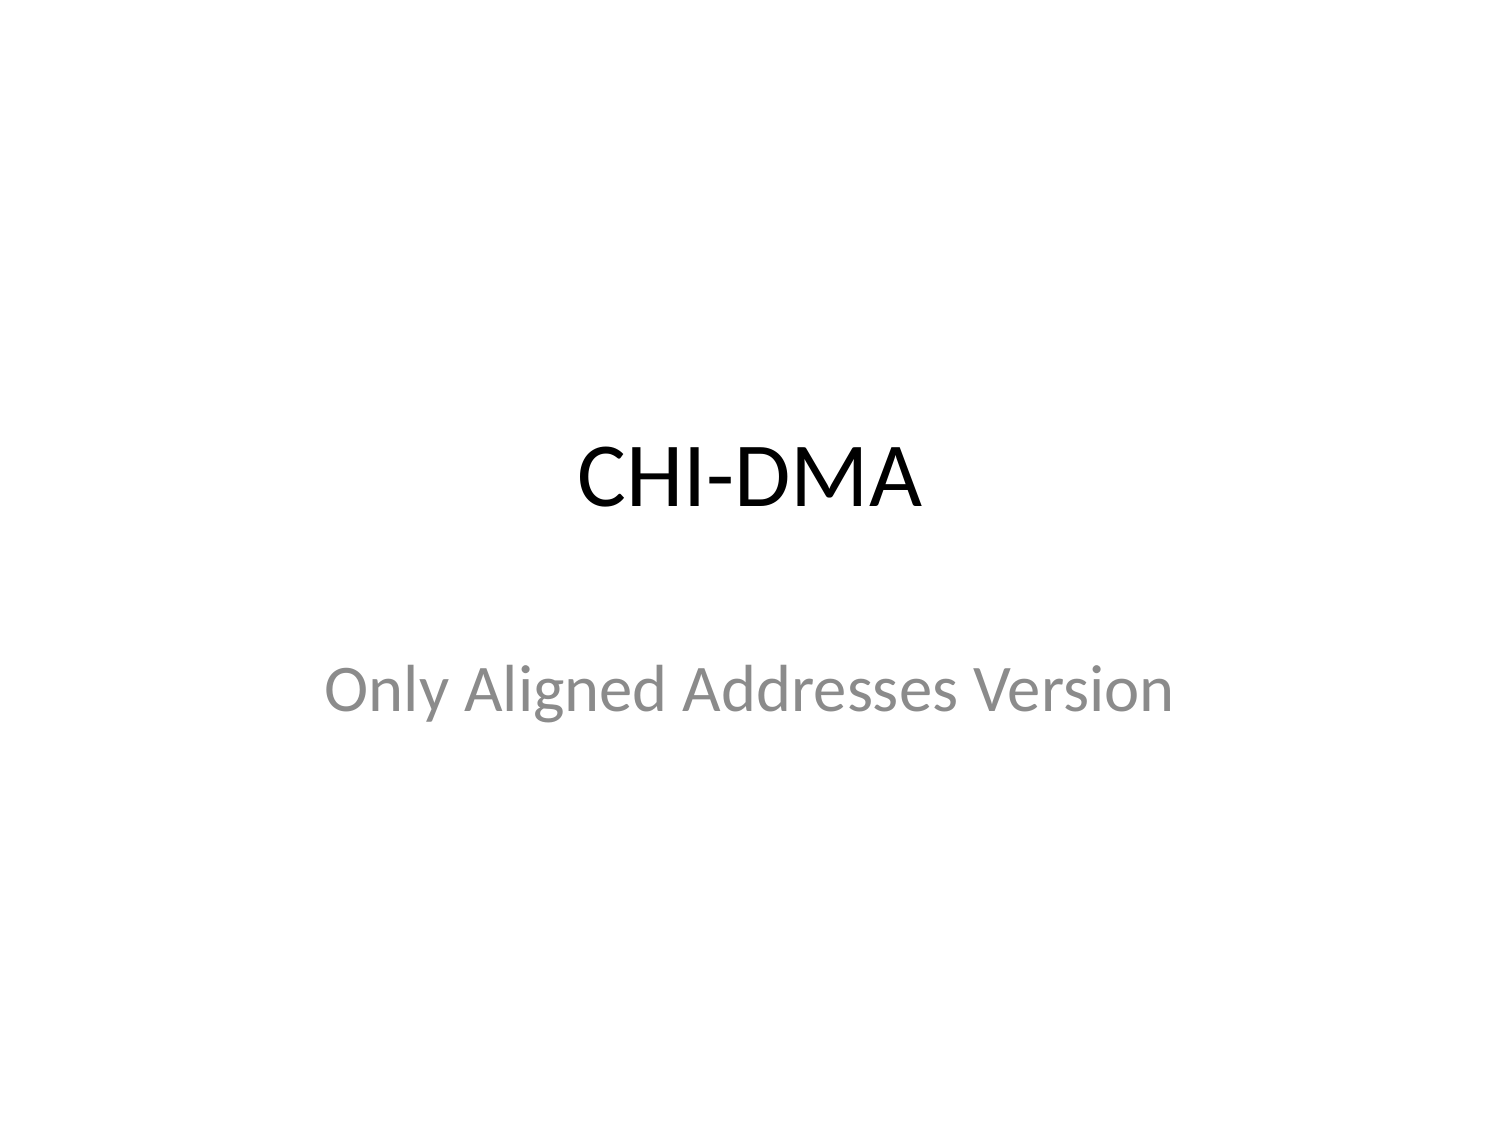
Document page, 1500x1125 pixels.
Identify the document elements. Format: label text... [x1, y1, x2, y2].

subtitle Only Aligned Addresses Version [225, 637, 1275, 925]
title CHI-DMA [112, 349, 1388, 591]
